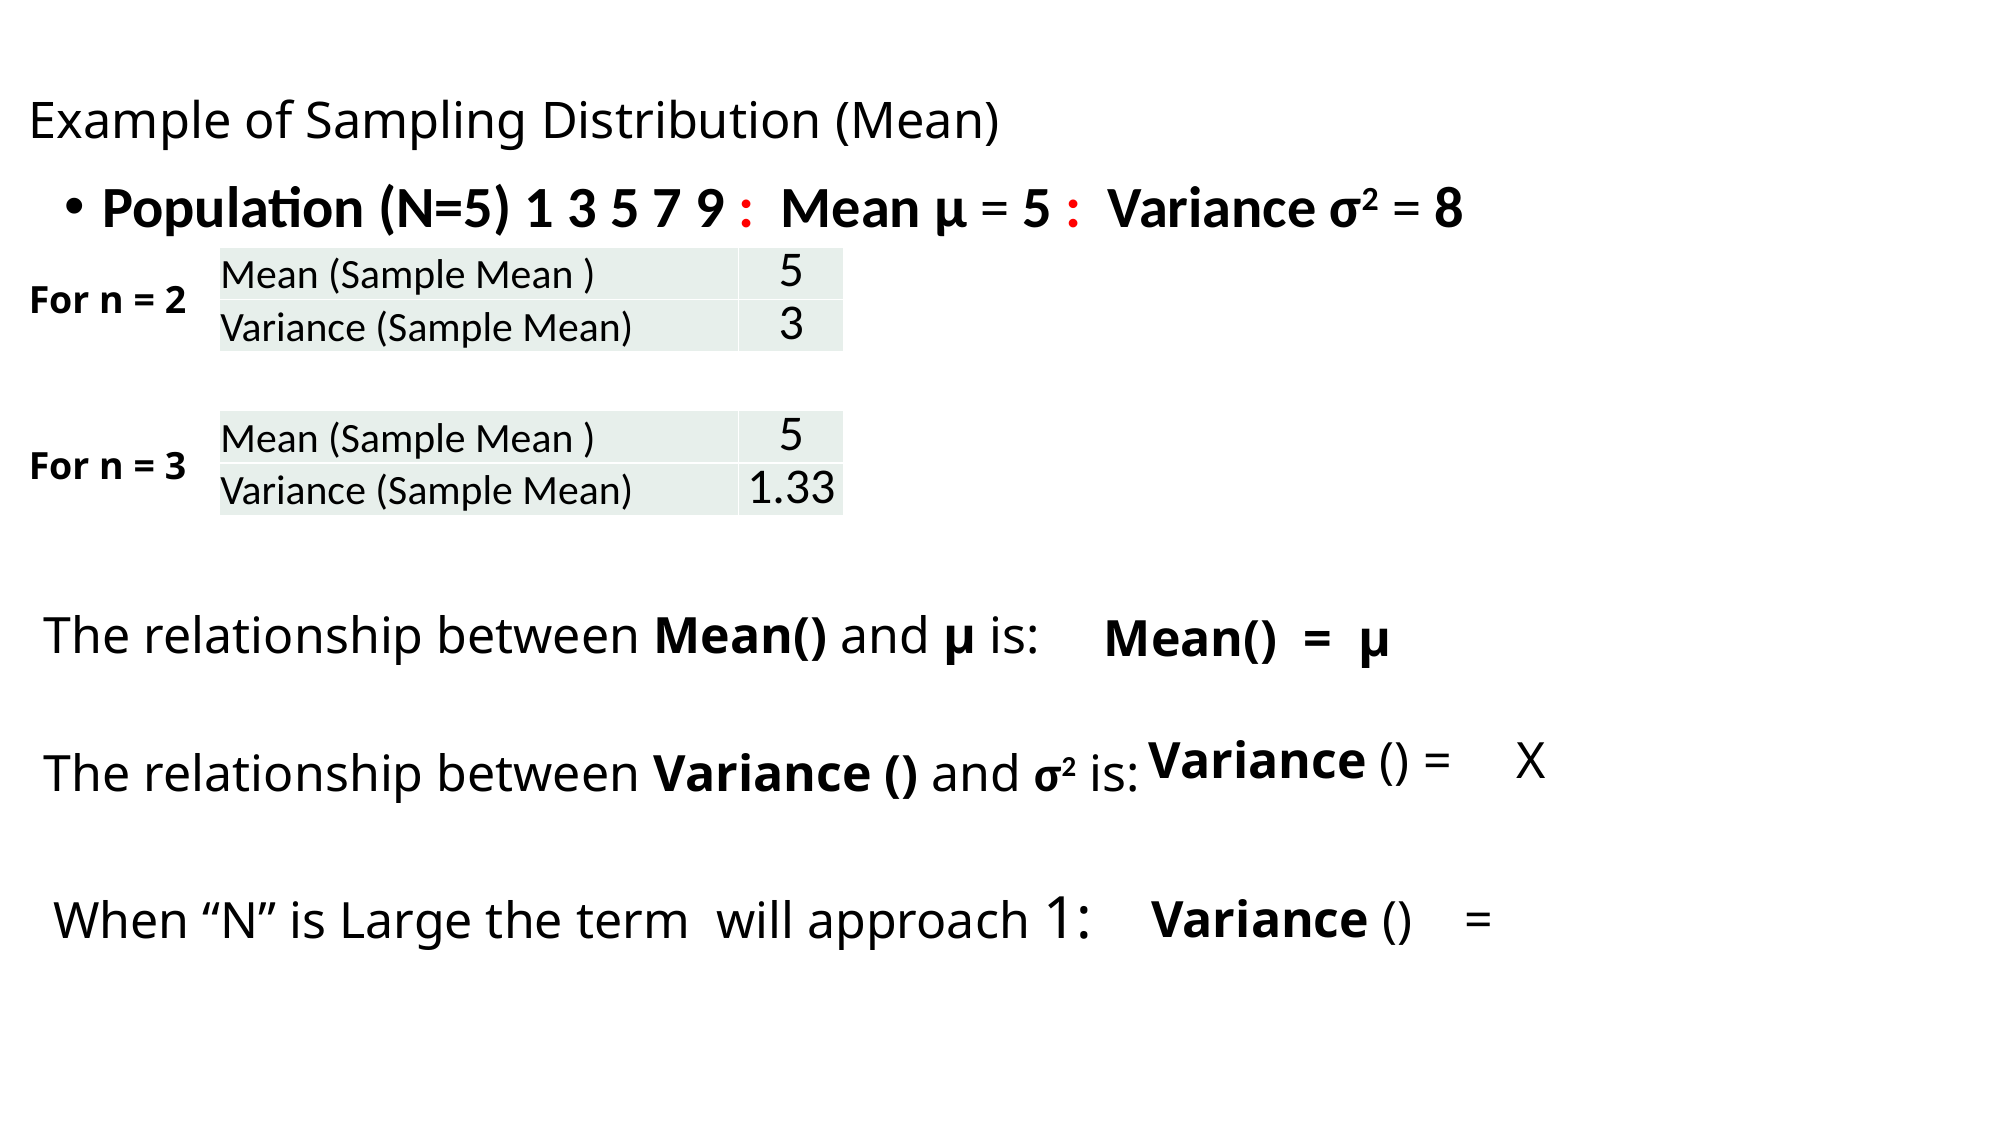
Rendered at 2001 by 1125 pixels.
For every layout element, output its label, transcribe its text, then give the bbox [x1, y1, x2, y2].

table_cell Variance (Sample Mean) [220, 464, 738, 515]
table_cell Variance (Sample Mean) [220, 300, 738, 351]
table_header 5 [739, 411, 843, 462]
text_box For n = 3 [14, 435, 342, 495]
table_header Mean (Sample Mean ) [220, 411, 738, 462]
table_header Mean (Sample Mean ) [220, 248, 738, 299]
table_cell 3 [739, 300, 843, 351]
title Example of Sampling Distribution (Mean) [14, 32, 1878, 159]
list Population (N=5) 1 3 5 7 9 : Mean µ = 5 : Variance σ2 = 8 [49, 169, 1951, 1108]
table_cell 1.33 [739, 464, 843, 515]
table_header 5 [739, 248, 843, 299]
text_box For n = 2 [14, 269, 342, 329]
